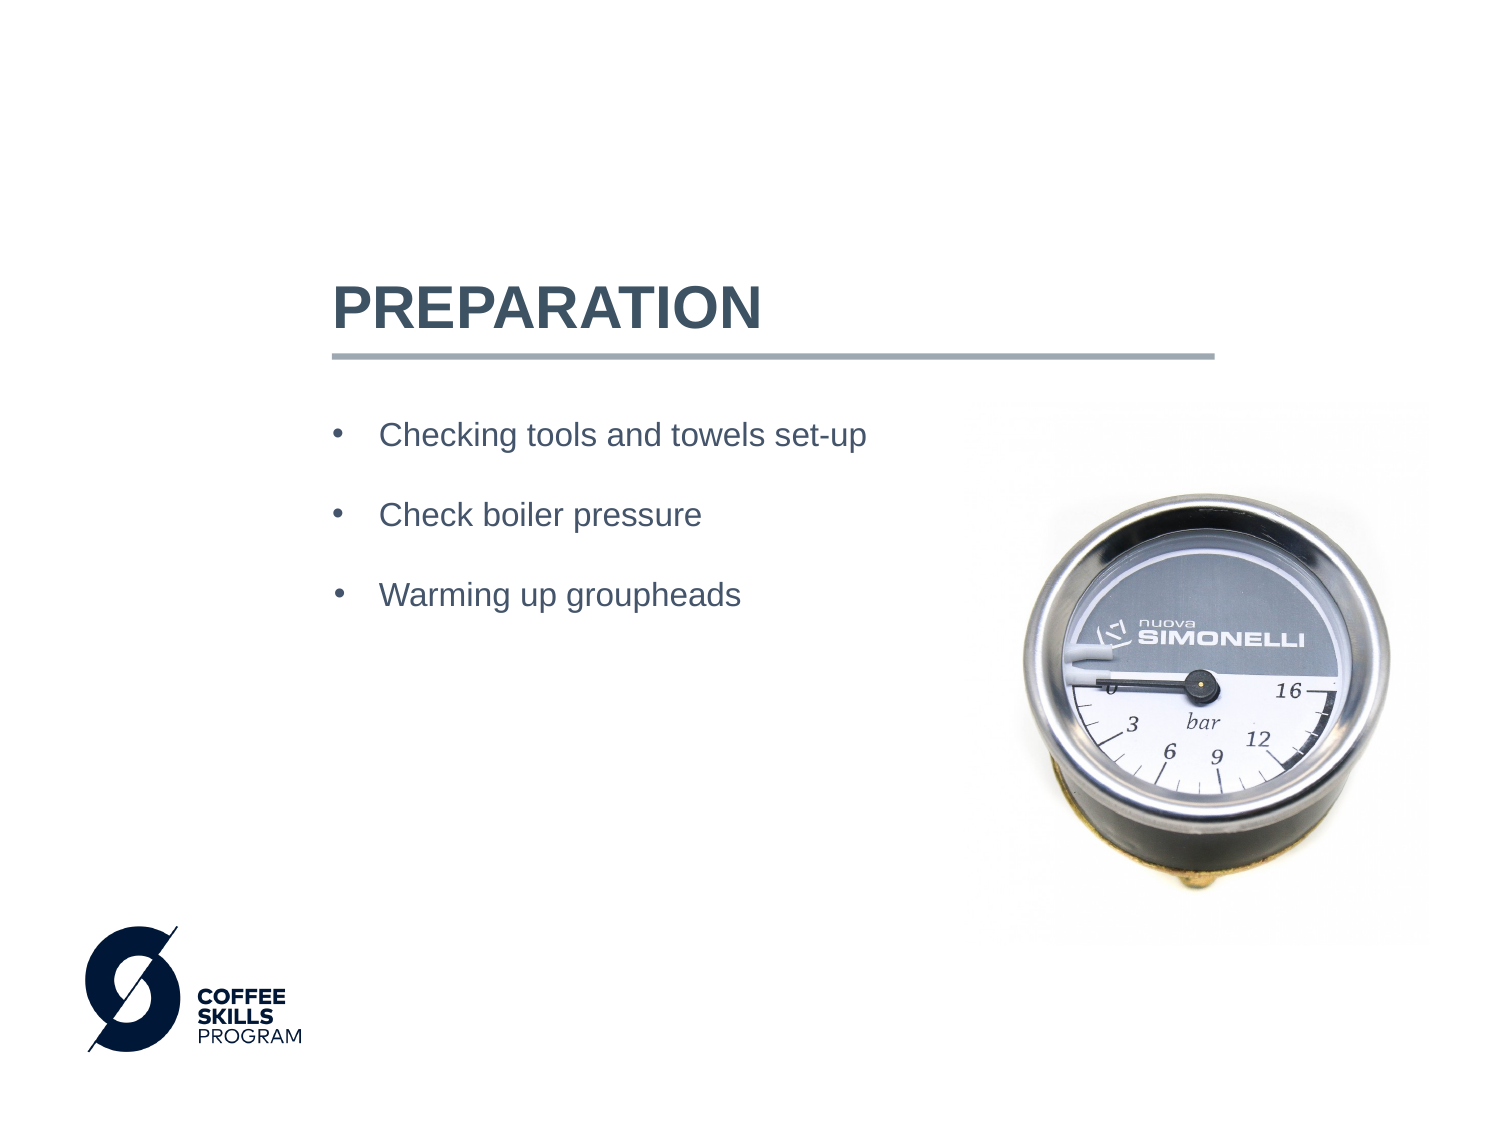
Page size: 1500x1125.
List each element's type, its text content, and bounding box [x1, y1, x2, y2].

picture [964, 398, 1429, 950]
text_box PREPARATION Checking tools and towels set-up Check boiler pressure Warming up groupheads [317, 260, 1247, 867]
picture [62, 907, 313, 1068]
